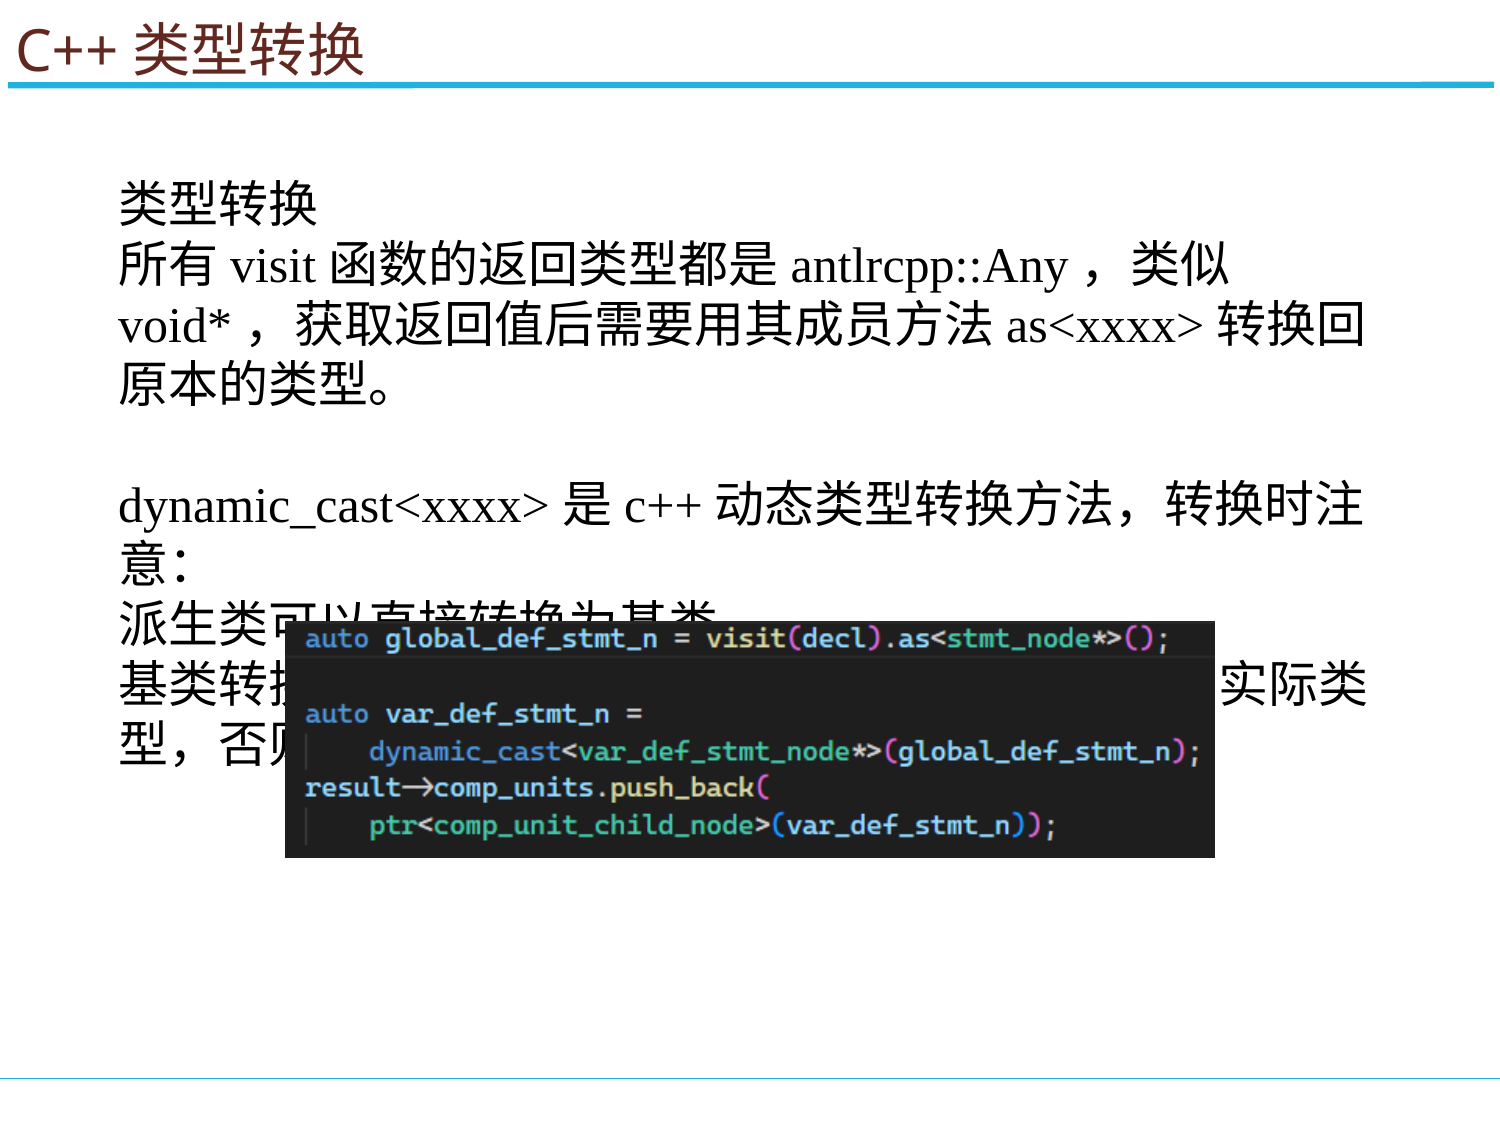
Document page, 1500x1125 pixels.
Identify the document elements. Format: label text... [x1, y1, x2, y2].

list 类型转换 所有visit函数的返回类型都是antlrcpp::Any，类似void*，获取返回值后需要用其成员方法as<xxxx>转换回原本的类型。 dynamic_cast<xxxx>是c++动态类型转换方法，转换时注意： 派生类可以直接转换为基类。 基类转换为派生类时，必须转换为该对象创建时的实际类型，否则会出错。 [103, 125, 1397, 1000]
picture [285, 621, 1215, 858]
title C++类型转换 [0, 0, 1063, 96]
